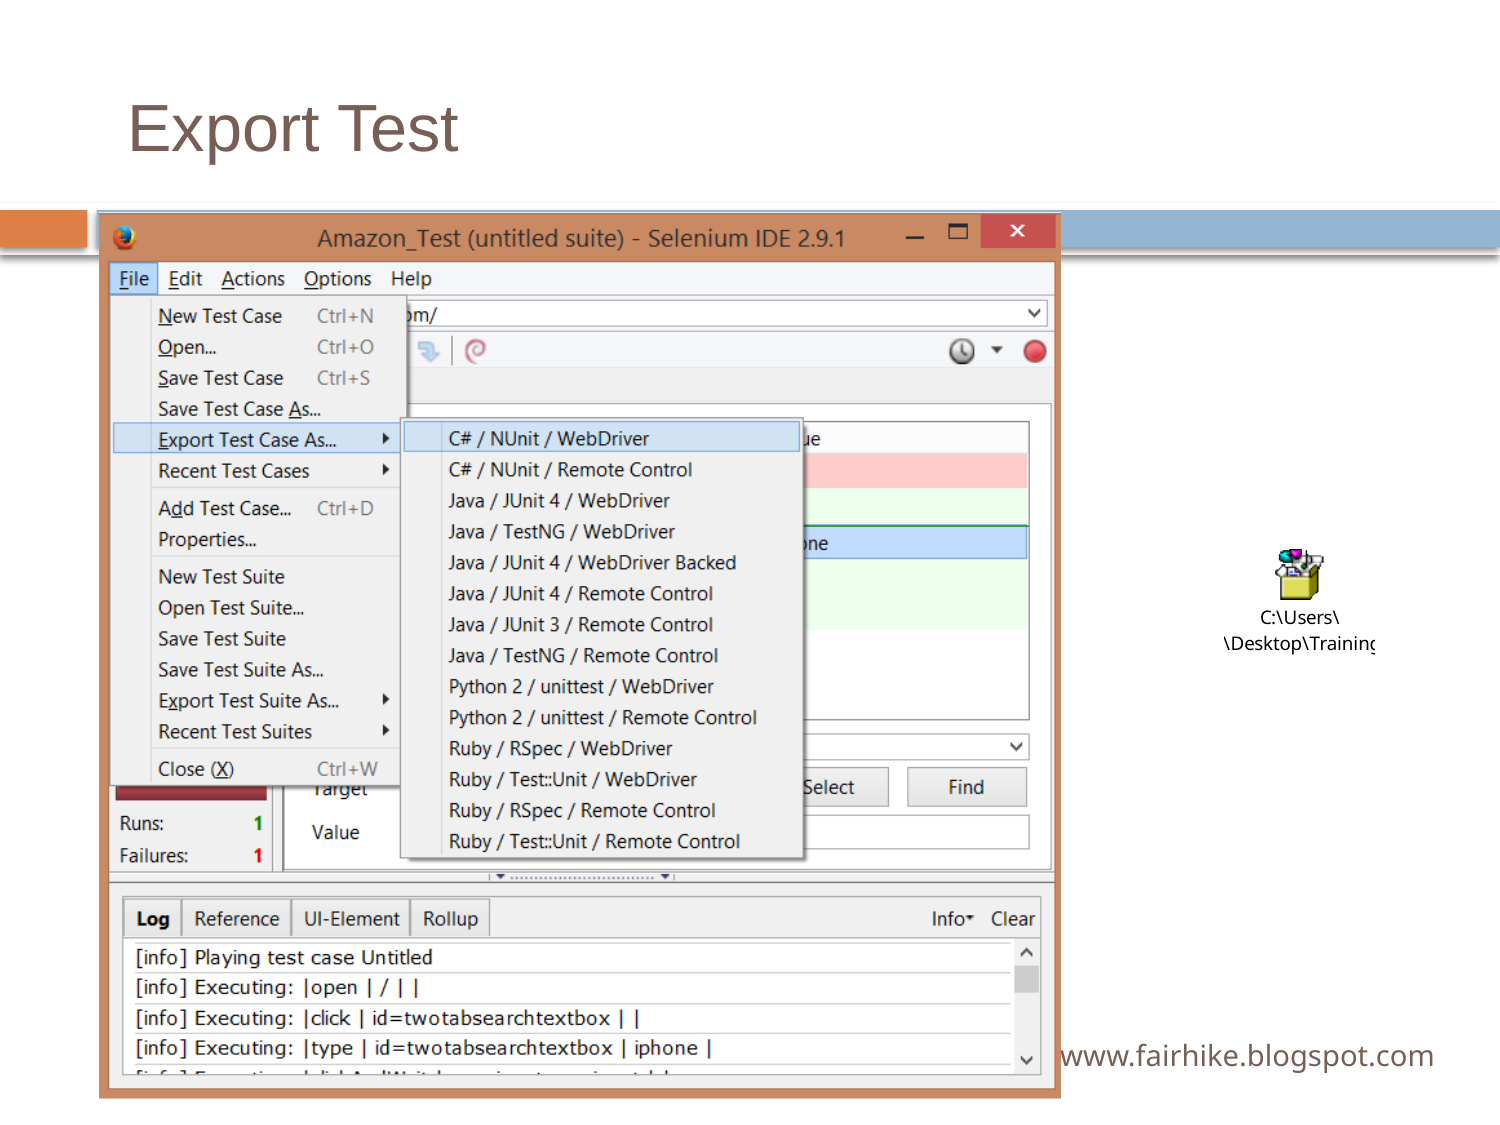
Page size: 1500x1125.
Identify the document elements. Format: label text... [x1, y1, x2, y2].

picture [99, 212, 1062, 1101]
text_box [1224, 549, 1376, 681]
title Export Test [112, 62, 1388, 188]
footer www.fairhike.blogspot.com [1065, 1024, 1450, 1085]
